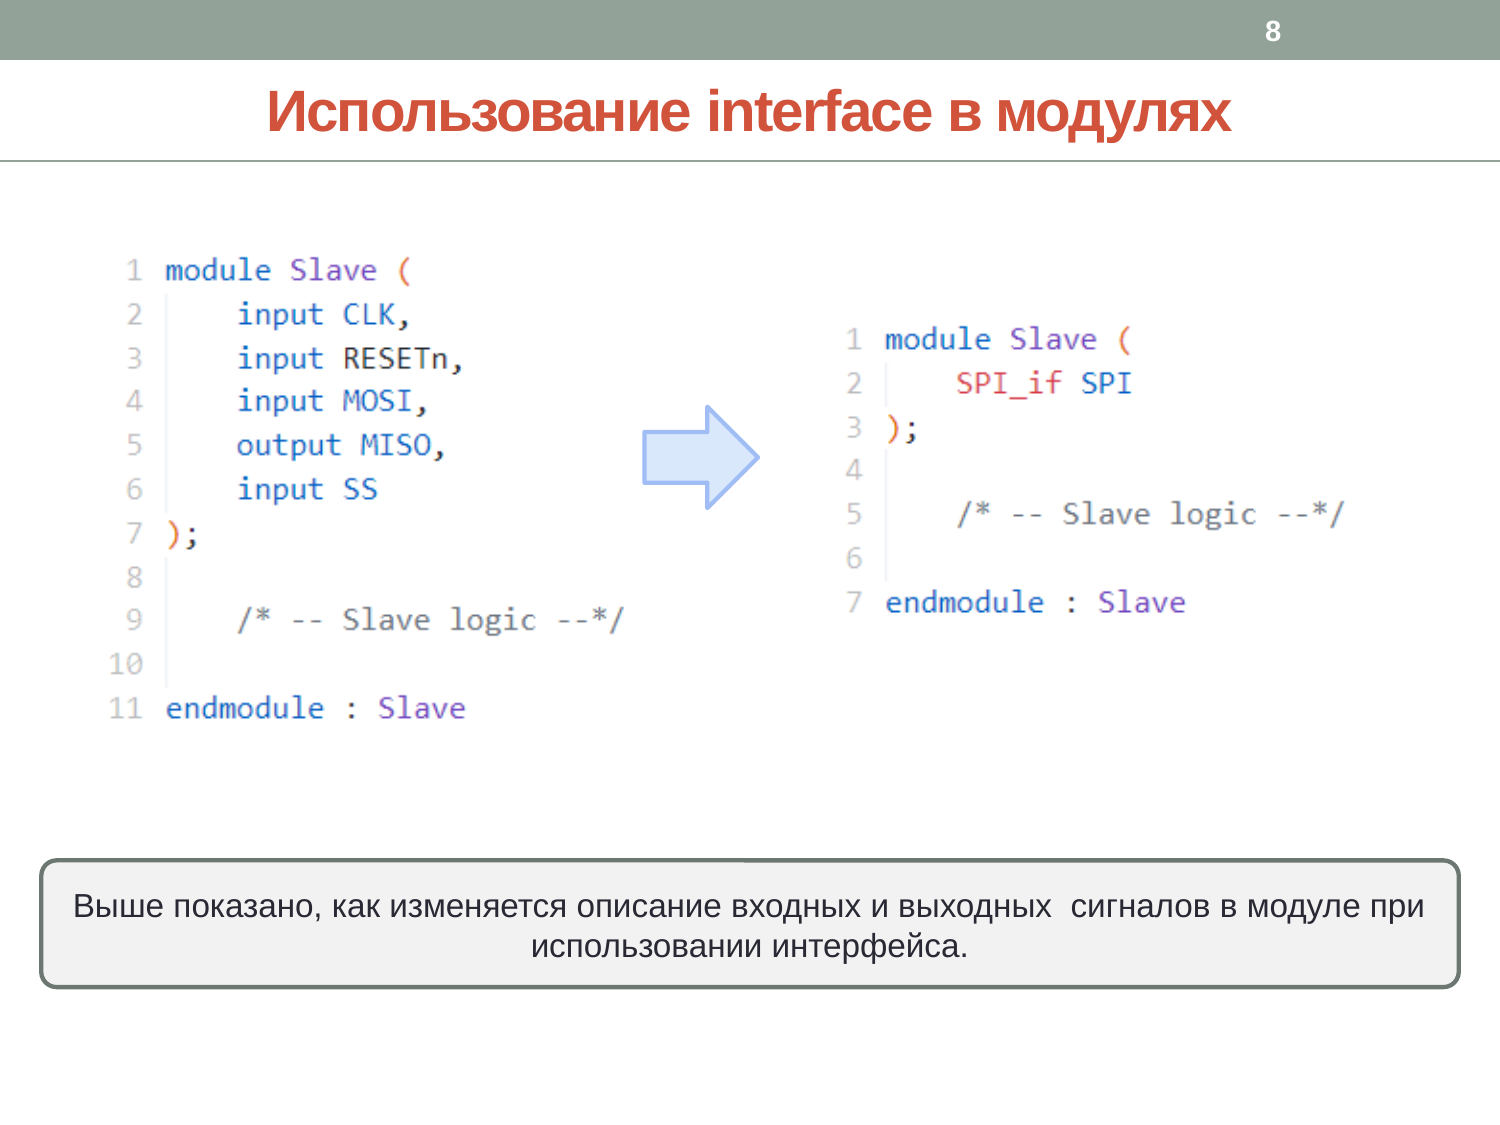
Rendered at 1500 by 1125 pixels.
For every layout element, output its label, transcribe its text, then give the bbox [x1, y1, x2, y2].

text_box Использование interface в модулях [0, 66, 1500, 160]
slide_number 8 [1250, 3, 1425, 57]
text_box Выше показано, как изменяется описание входных и выходных сигналов в модуле при использовании интерфейса. [39, 858, 1461, 990]
text_box [653, 404, 761, 511]
picture [109, 250, 645, 738]
picture [820, 318, 1400, 636]
